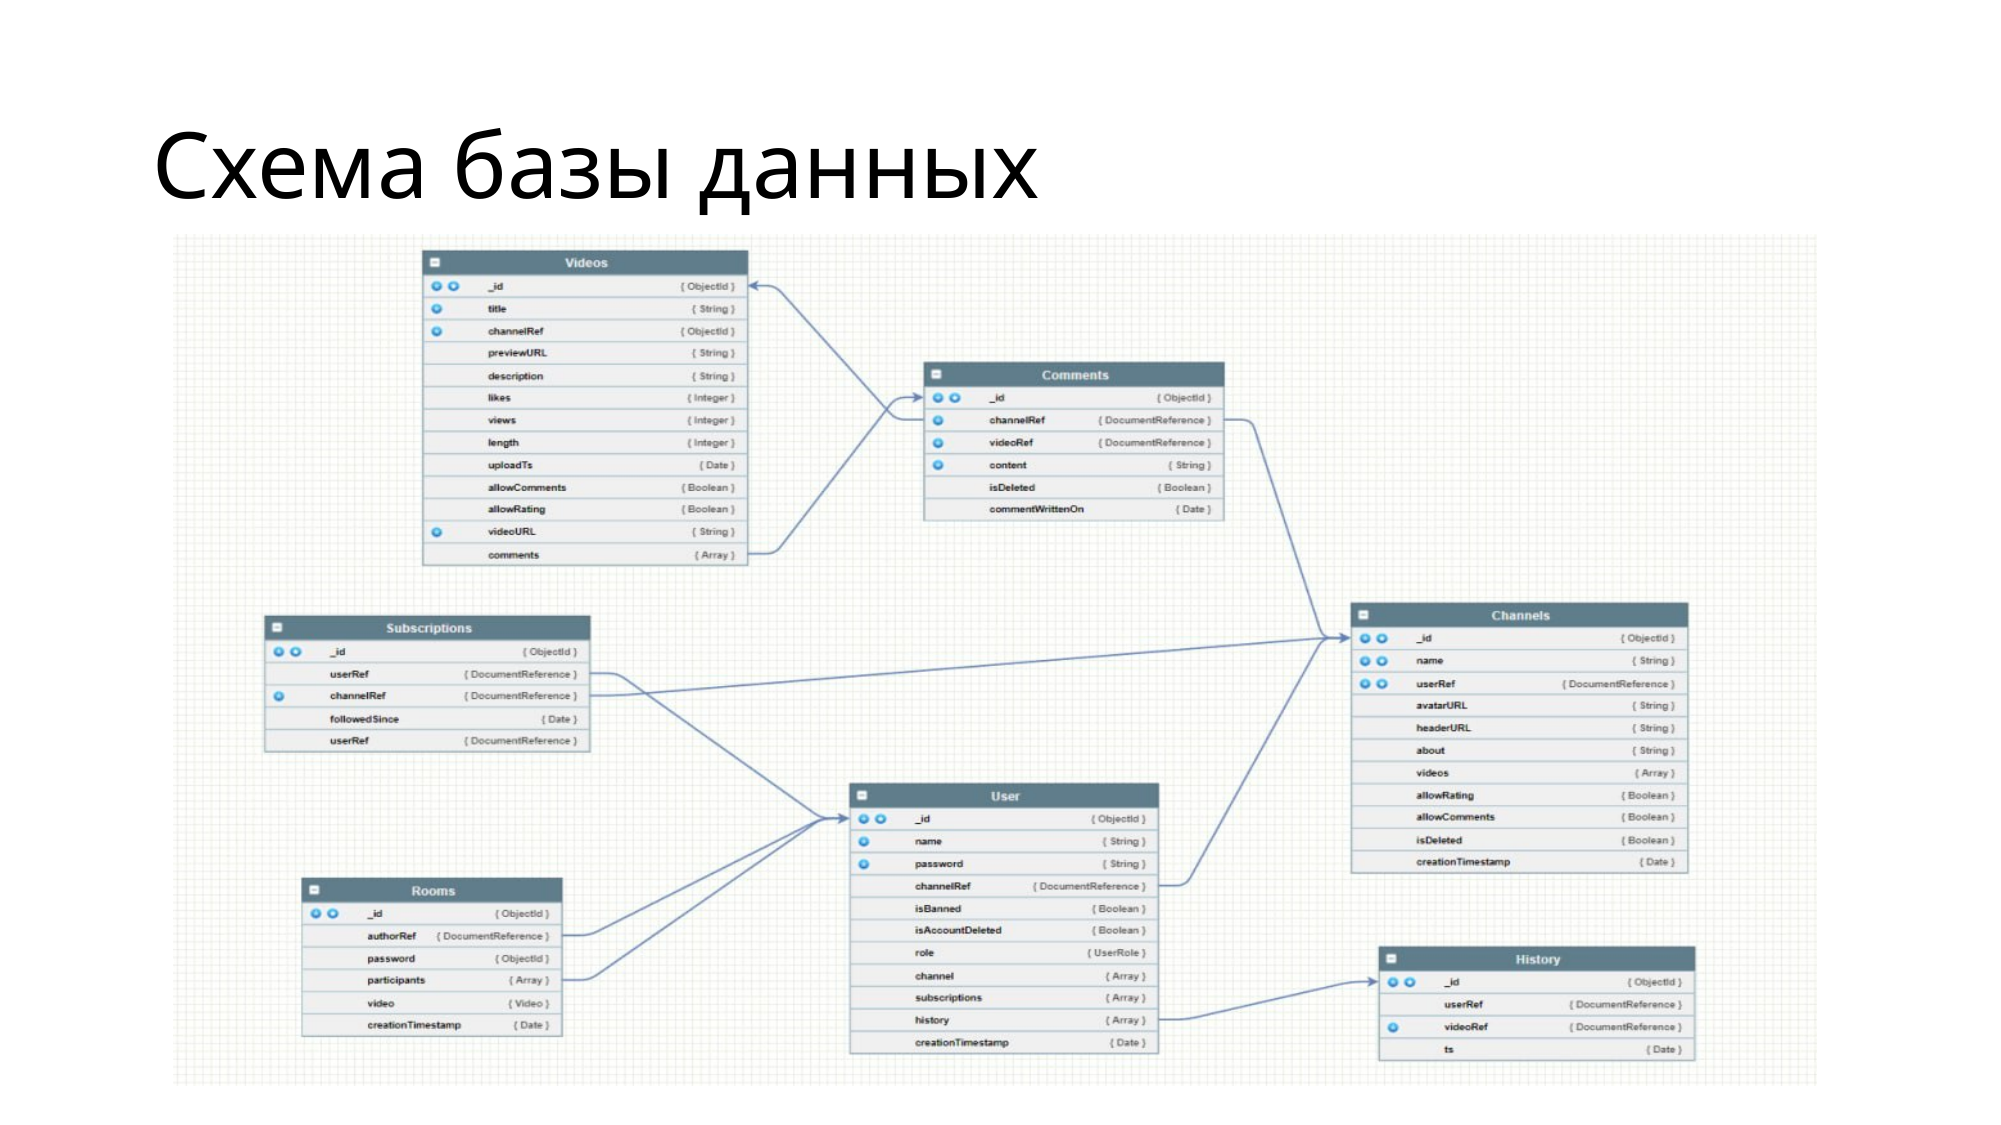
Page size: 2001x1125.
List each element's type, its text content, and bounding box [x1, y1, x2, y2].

title Схема базы данных [137, 59, 1863, 278]
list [173, 234, 1817, 1086]
